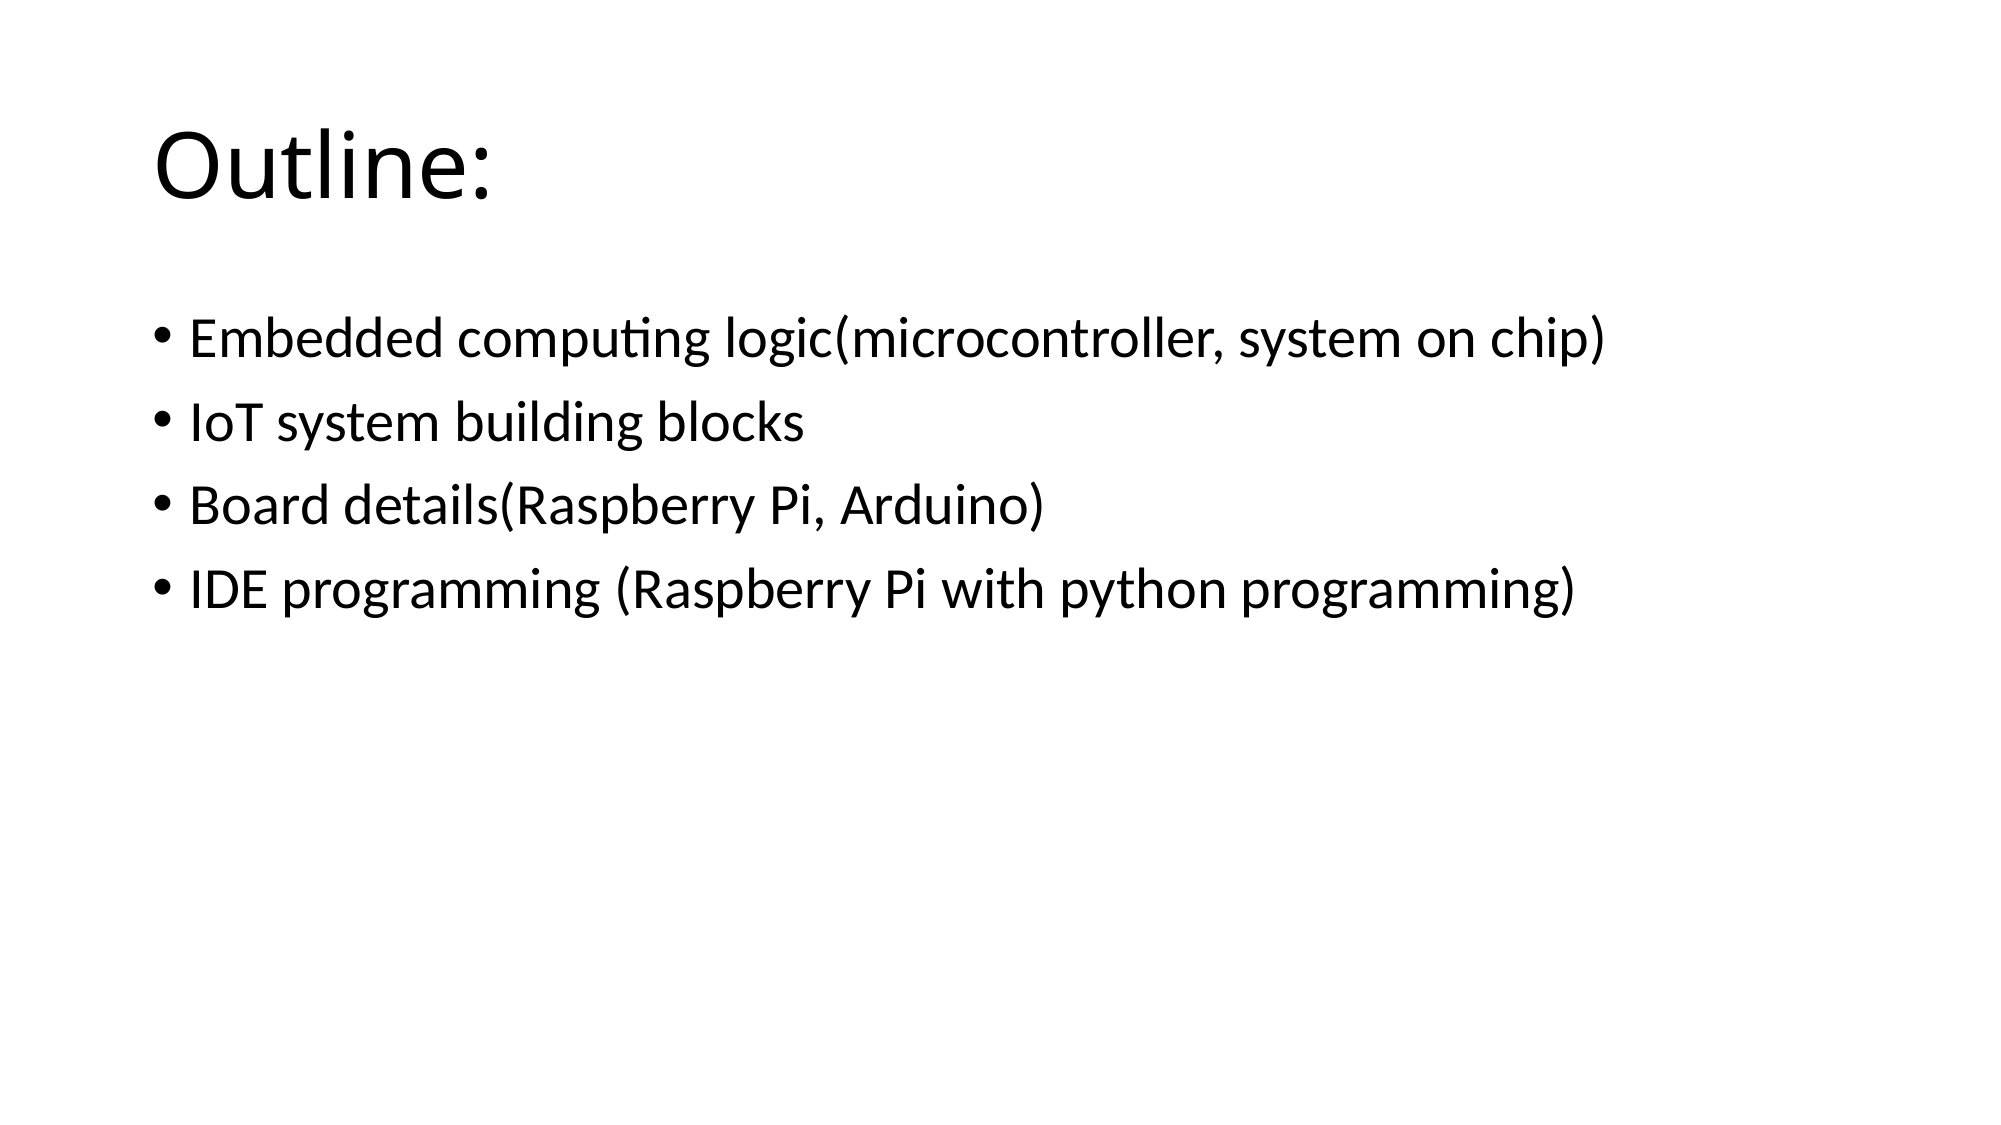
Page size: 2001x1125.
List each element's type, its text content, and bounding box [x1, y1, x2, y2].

list Embedded computing logic(microcontroller, system on chip) IoT system building blocks Board details(Raspberry Pi, Arduino) IDE programming (Raspberry Pi with python programming) [137, 299, 1863, 1014]
title Outline: [137, 59, 1863, 278]
